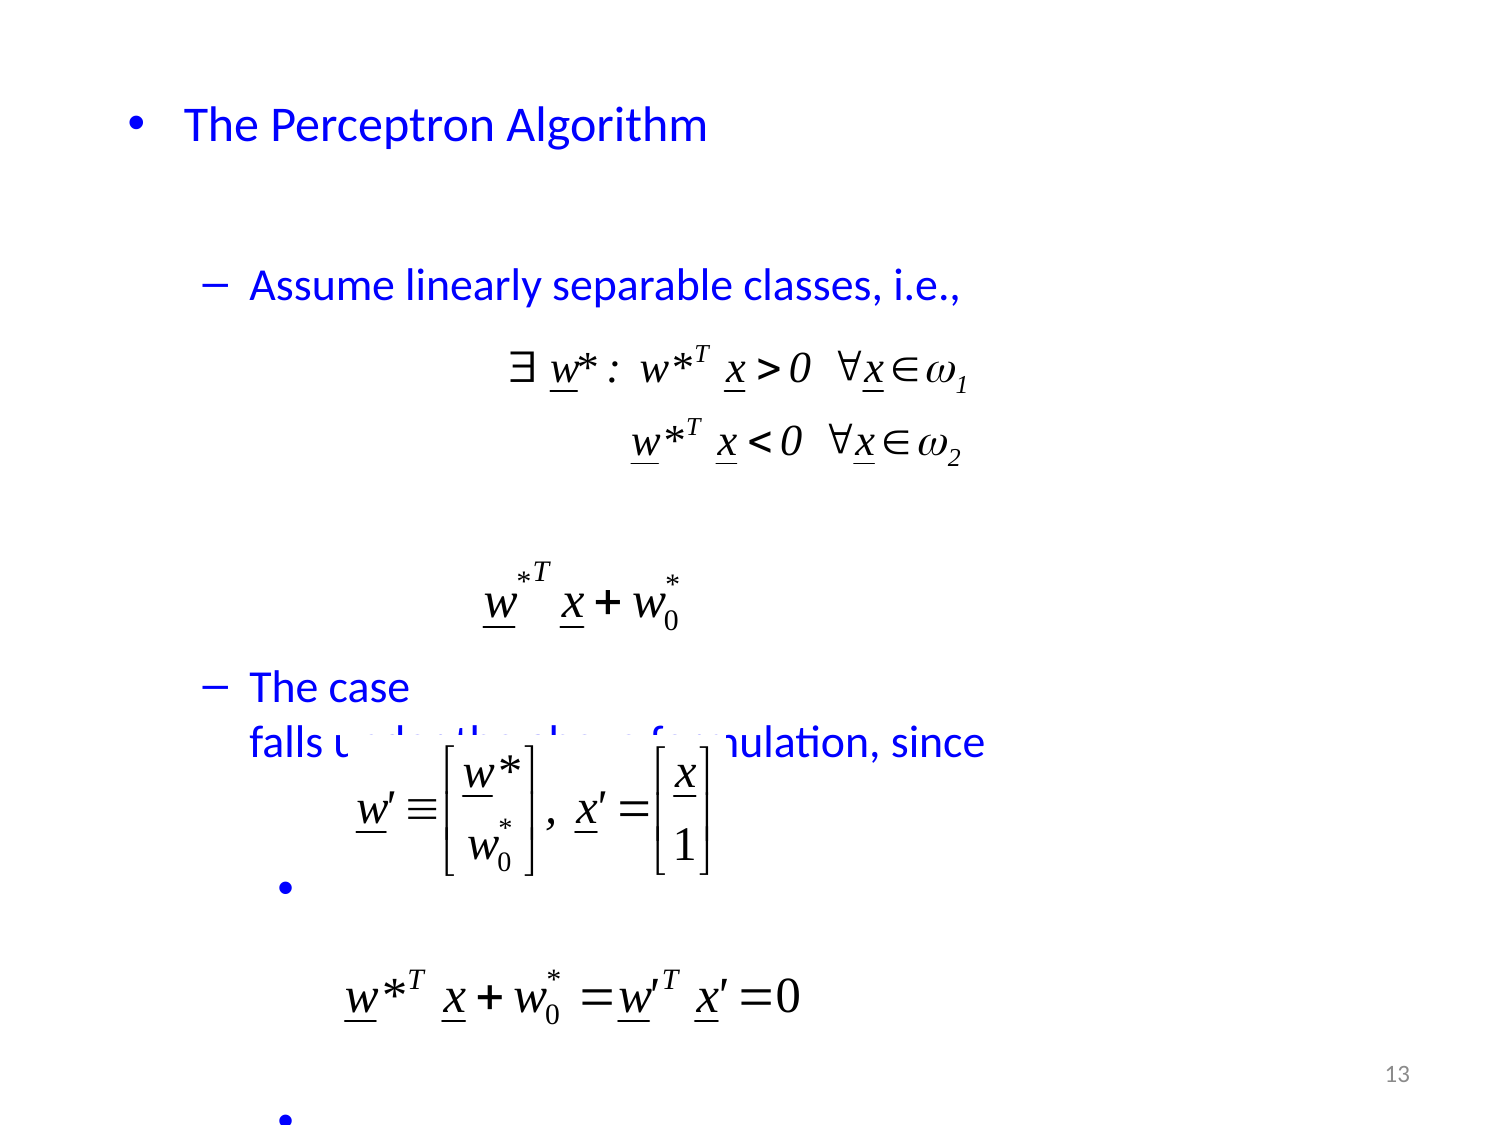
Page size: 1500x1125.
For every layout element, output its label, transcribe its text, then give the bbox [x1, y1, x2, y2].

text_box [336, 956, 810, 1038]
list The Perceptron Algorithm Assume linearly separable classes, i.e., The case falls under the above formulation, since [112, 84, 1388, 1075]
slide_number 13 [1074, 1042, 1425, 1103]
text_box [474, 549, 688, 644]
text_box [501, 334, 975, 476]
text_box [348, 734, 727, 888]
